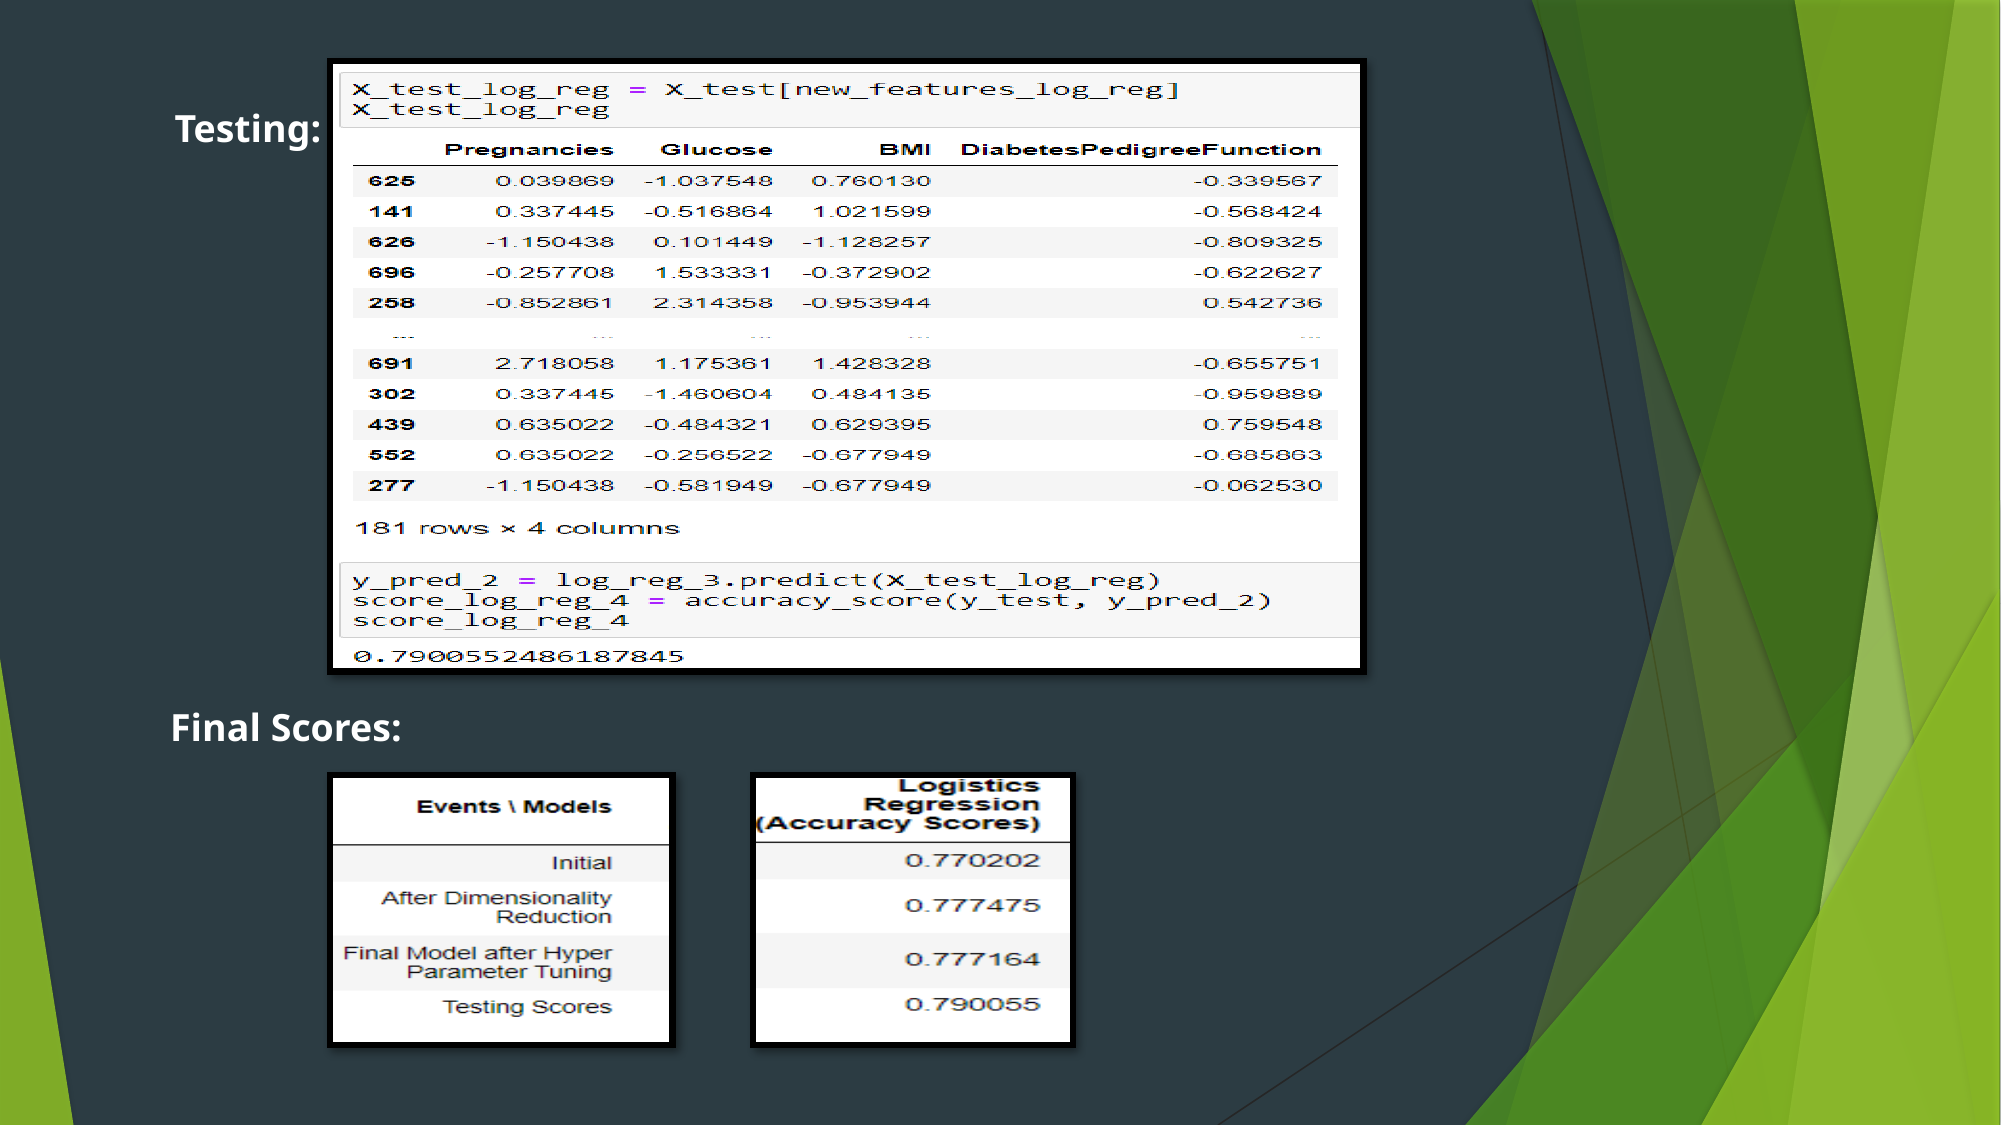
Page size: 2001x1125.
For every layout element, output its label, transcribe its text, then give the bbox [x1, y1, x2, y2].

picture [332, 777, 670, 1043]
picture [332, 63, 1361, 669]
picture [755, 777, 1071, 1043]
text_box Final Scores: [155, 696, 1157, 756]
text_box Testing: [111, 94, 325, 158]
list [111, 92, 1858, 1043]
